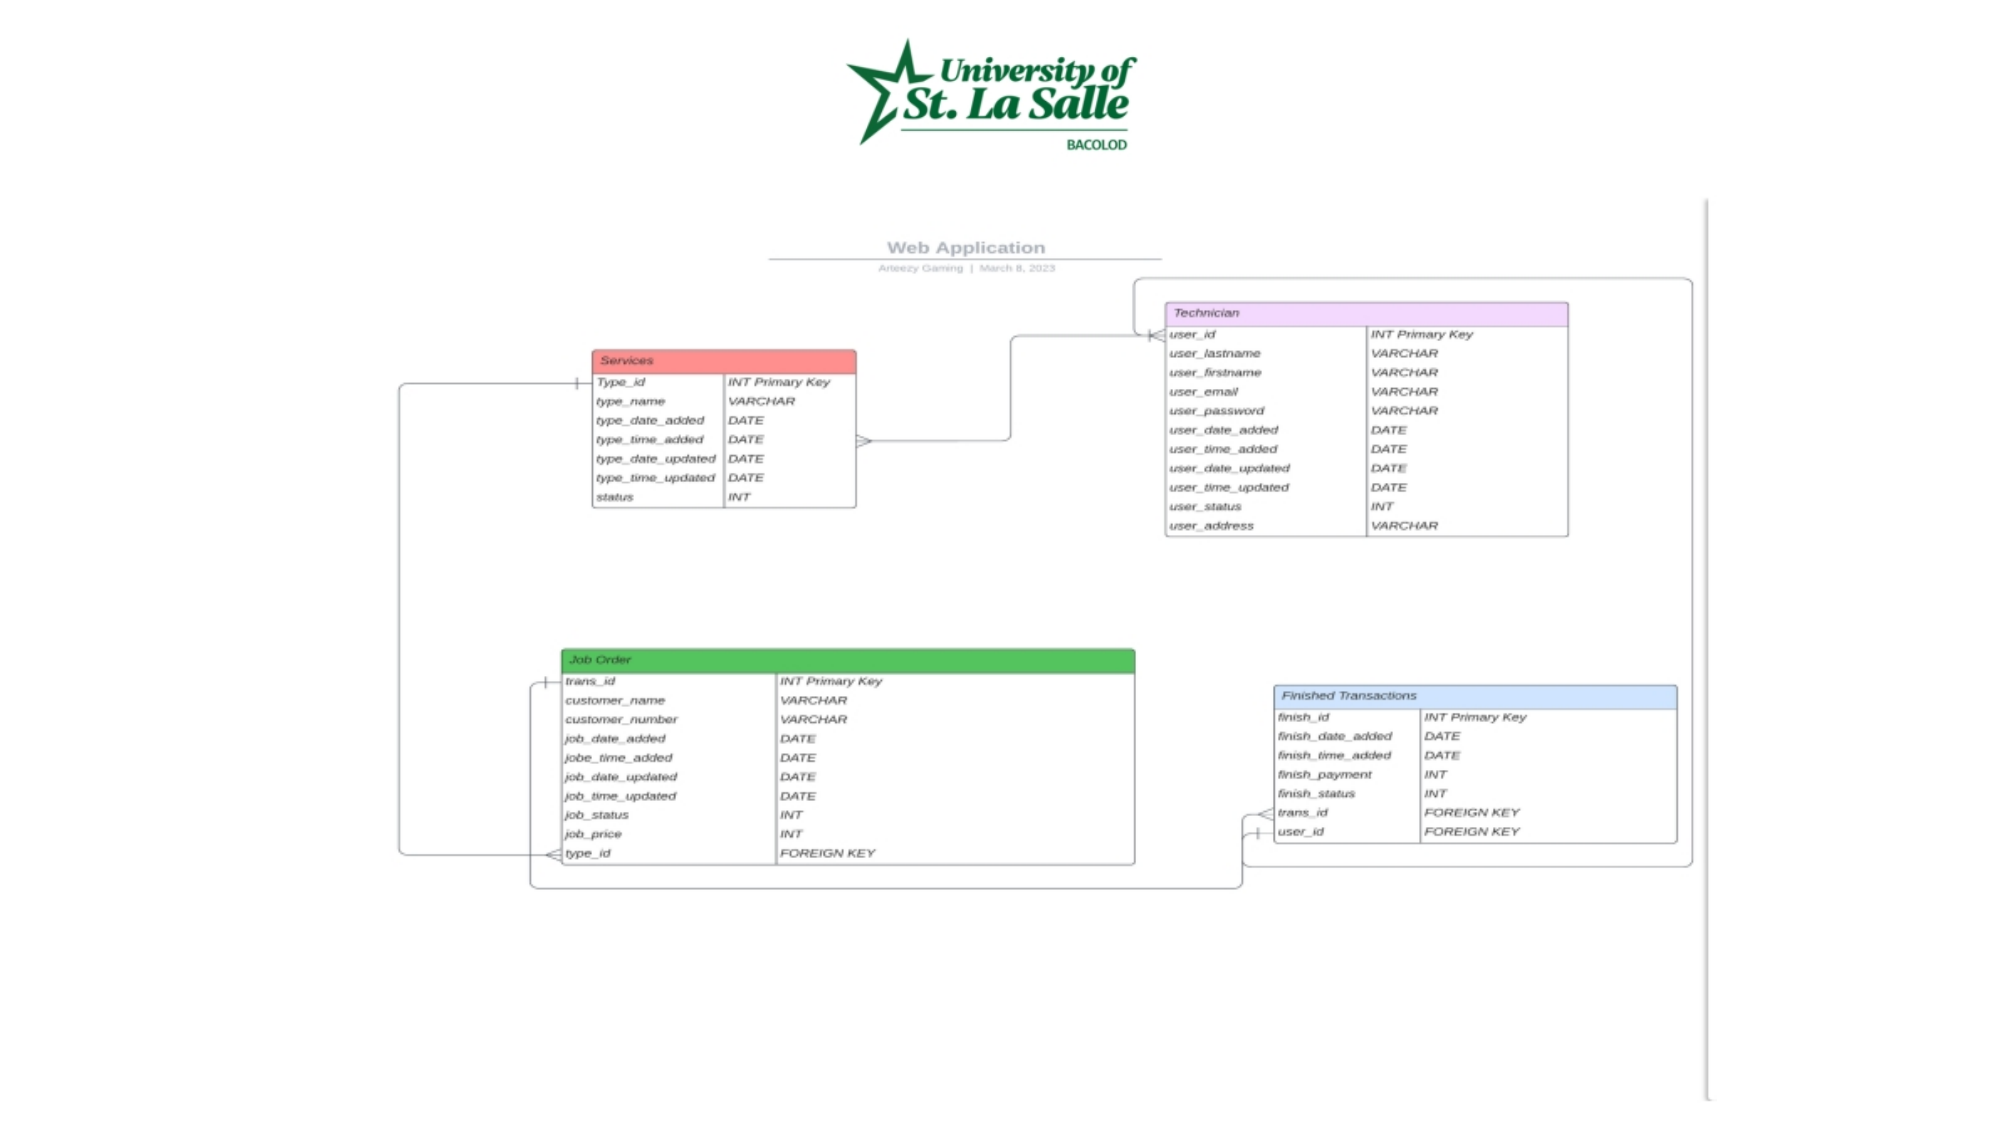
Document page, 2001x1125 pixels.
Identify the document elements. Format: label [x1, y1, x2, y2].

picture [831, 6, 1169, 195]
list [283, 195, 1717, 1103]
